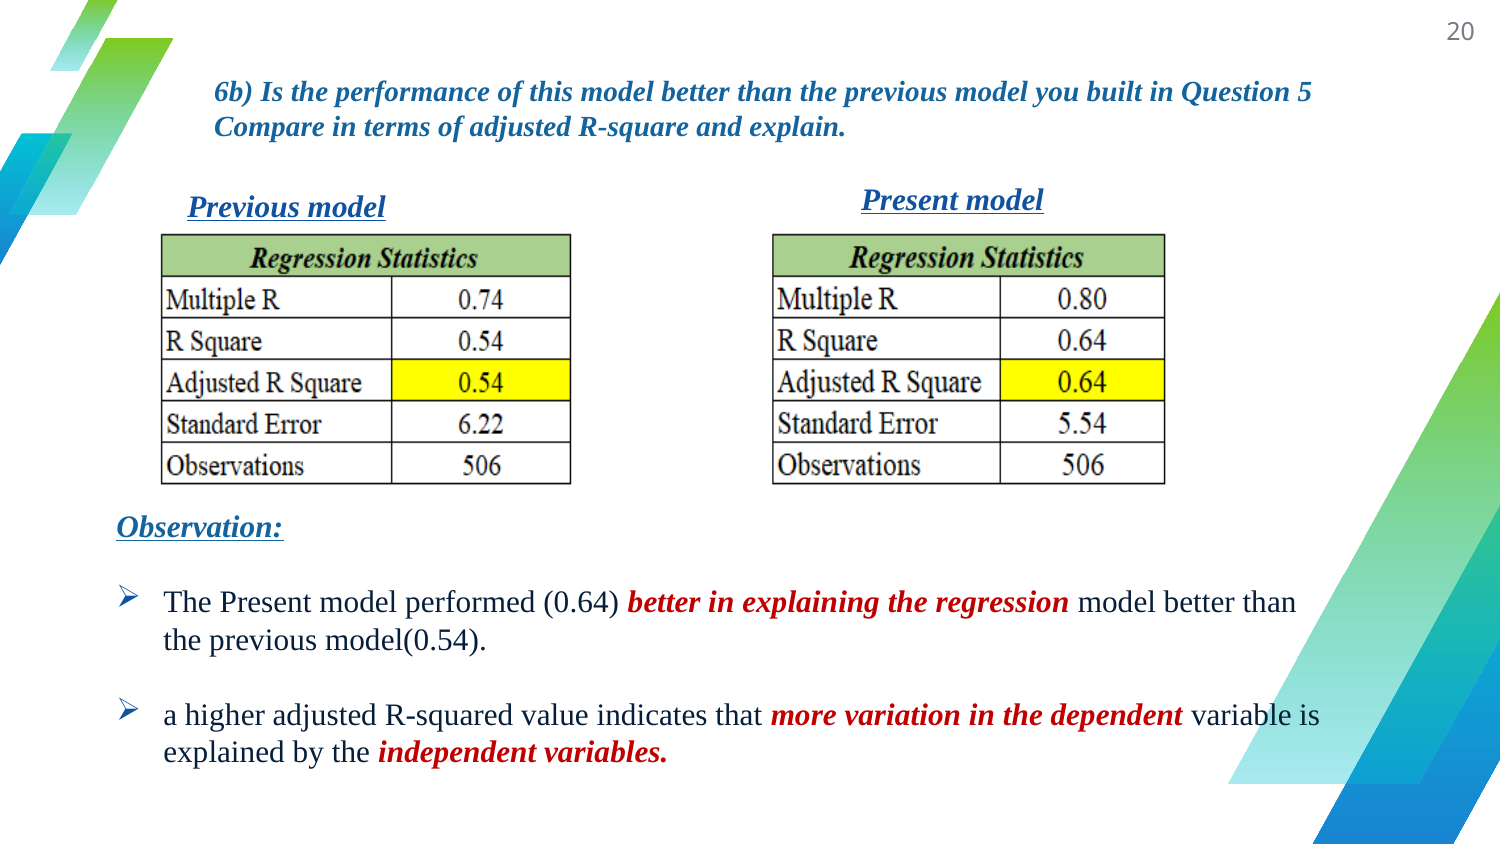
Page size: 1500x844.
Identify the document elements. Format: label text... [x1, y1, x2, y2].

slide_number 20 [1403, 0, 1475, 65]
picture [147, 224, 1193, 500]
text_box Previous model [172, 179, 588, 223]
text_box Observation: The Present model performed (0.64) better in explaining the regression model better than the previous model(0.54). a higher adjusted R-squared value indicates that more variation in the dependent variable is explained by the independent variables. [101, 499, 1352, 777]
text_box Present model [846, 172, 1262, 225]
text_box 6b) Is the performance of this model better than the previous model you built in Question 5 Compare in terms of adjusted R-square and explain. [199, 64, 1353, 150]
